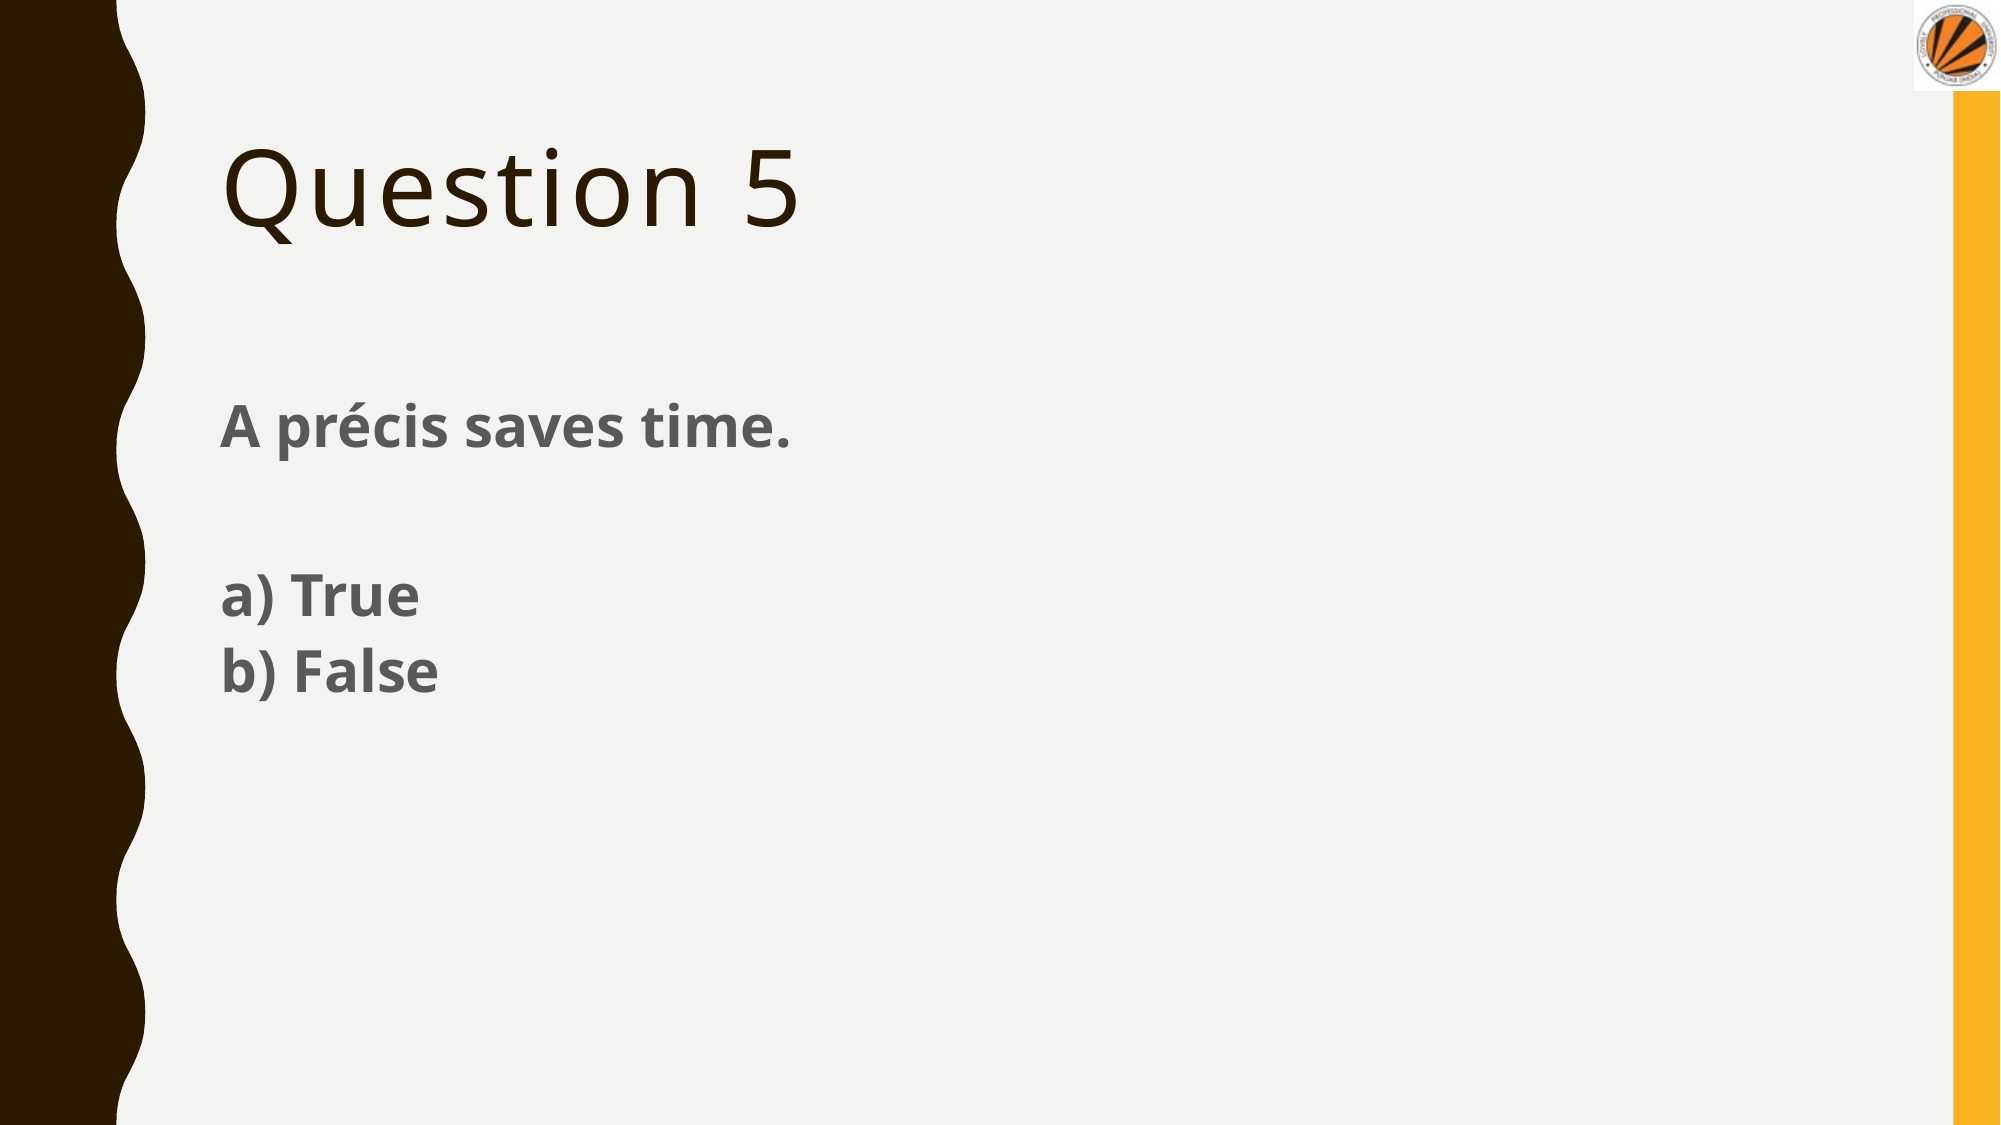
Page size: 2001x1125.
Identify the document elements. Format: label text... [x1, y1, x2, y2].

list A précis saves time. a) True b) False [205, 375, 1875, 965]
picture [1914, 0, 2000, 91]
title Question 5 [205, 127, 1875, 308]
